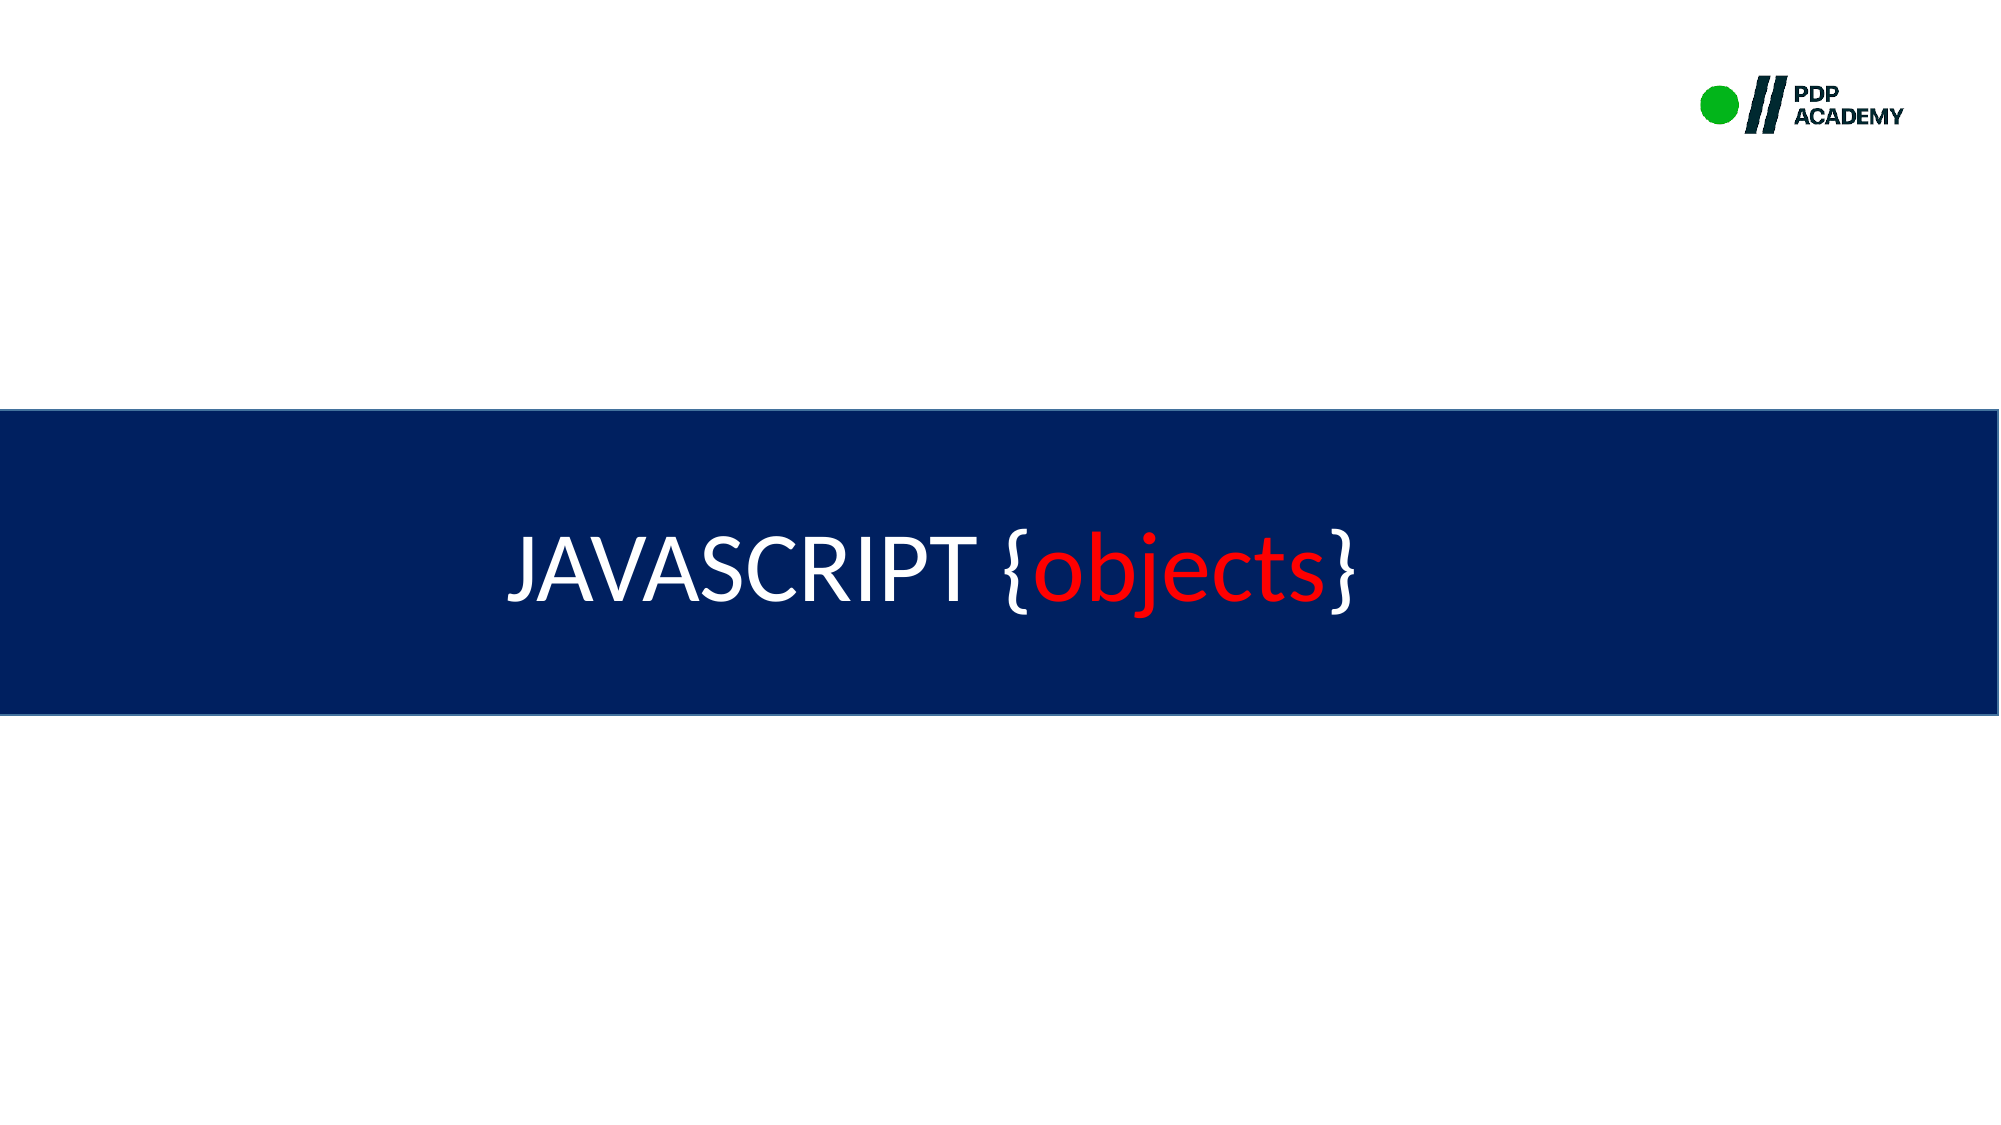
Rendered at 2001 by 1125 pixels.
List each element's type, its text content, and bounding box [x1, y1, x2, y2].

list JAVASCRIPT {objects} [491, 507, 1469, 676]
text_box [0, 409, 1999, 716]
picture [1692, 43, 1911, 166]
